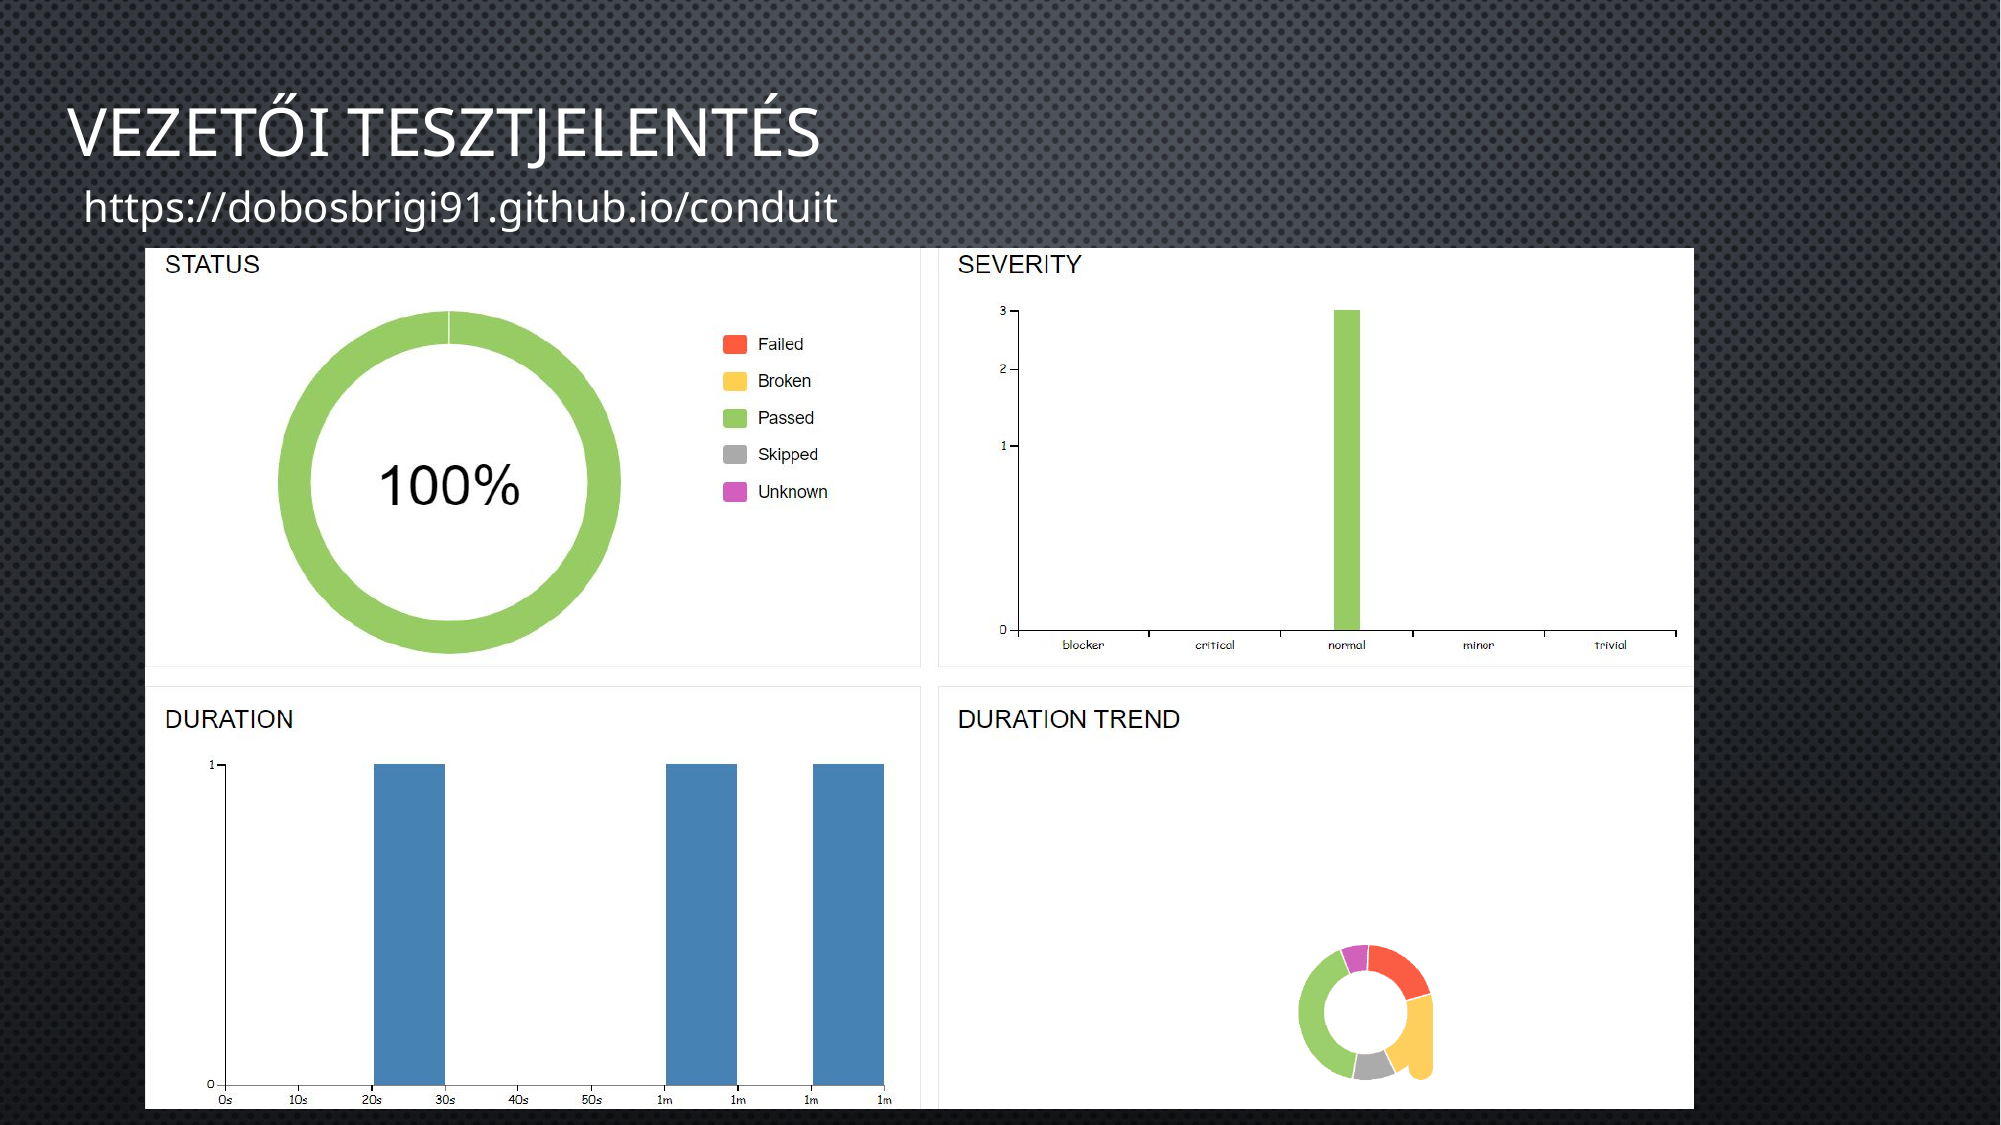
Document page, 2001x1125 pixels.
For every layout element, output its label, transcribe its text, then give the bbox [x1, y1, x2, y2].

title Vezetői tesztjelentés [52, 63, 1678, 196]
list https://dobosbrigi91.github.io/conduit [68, 149, 1694, 261]
picture [145, 248, 1694, 1110]
